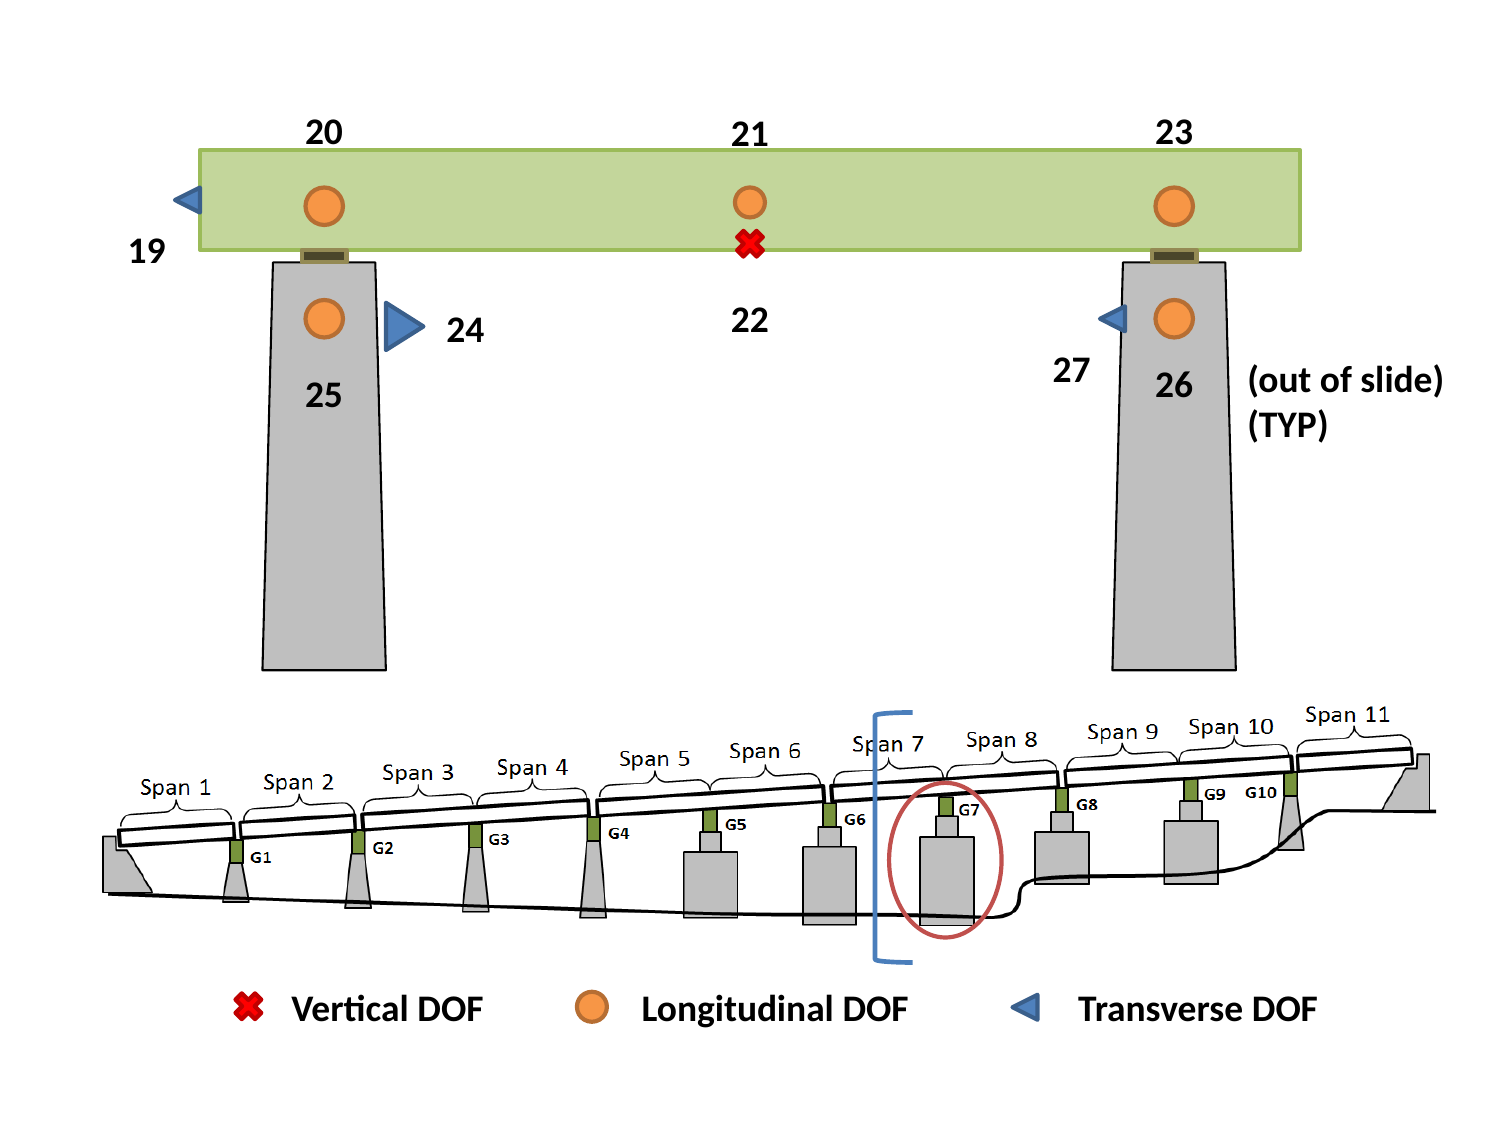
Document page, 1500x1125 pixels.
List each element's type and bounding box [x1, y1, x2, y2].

text_box [99, 99, 1462, 1038]
